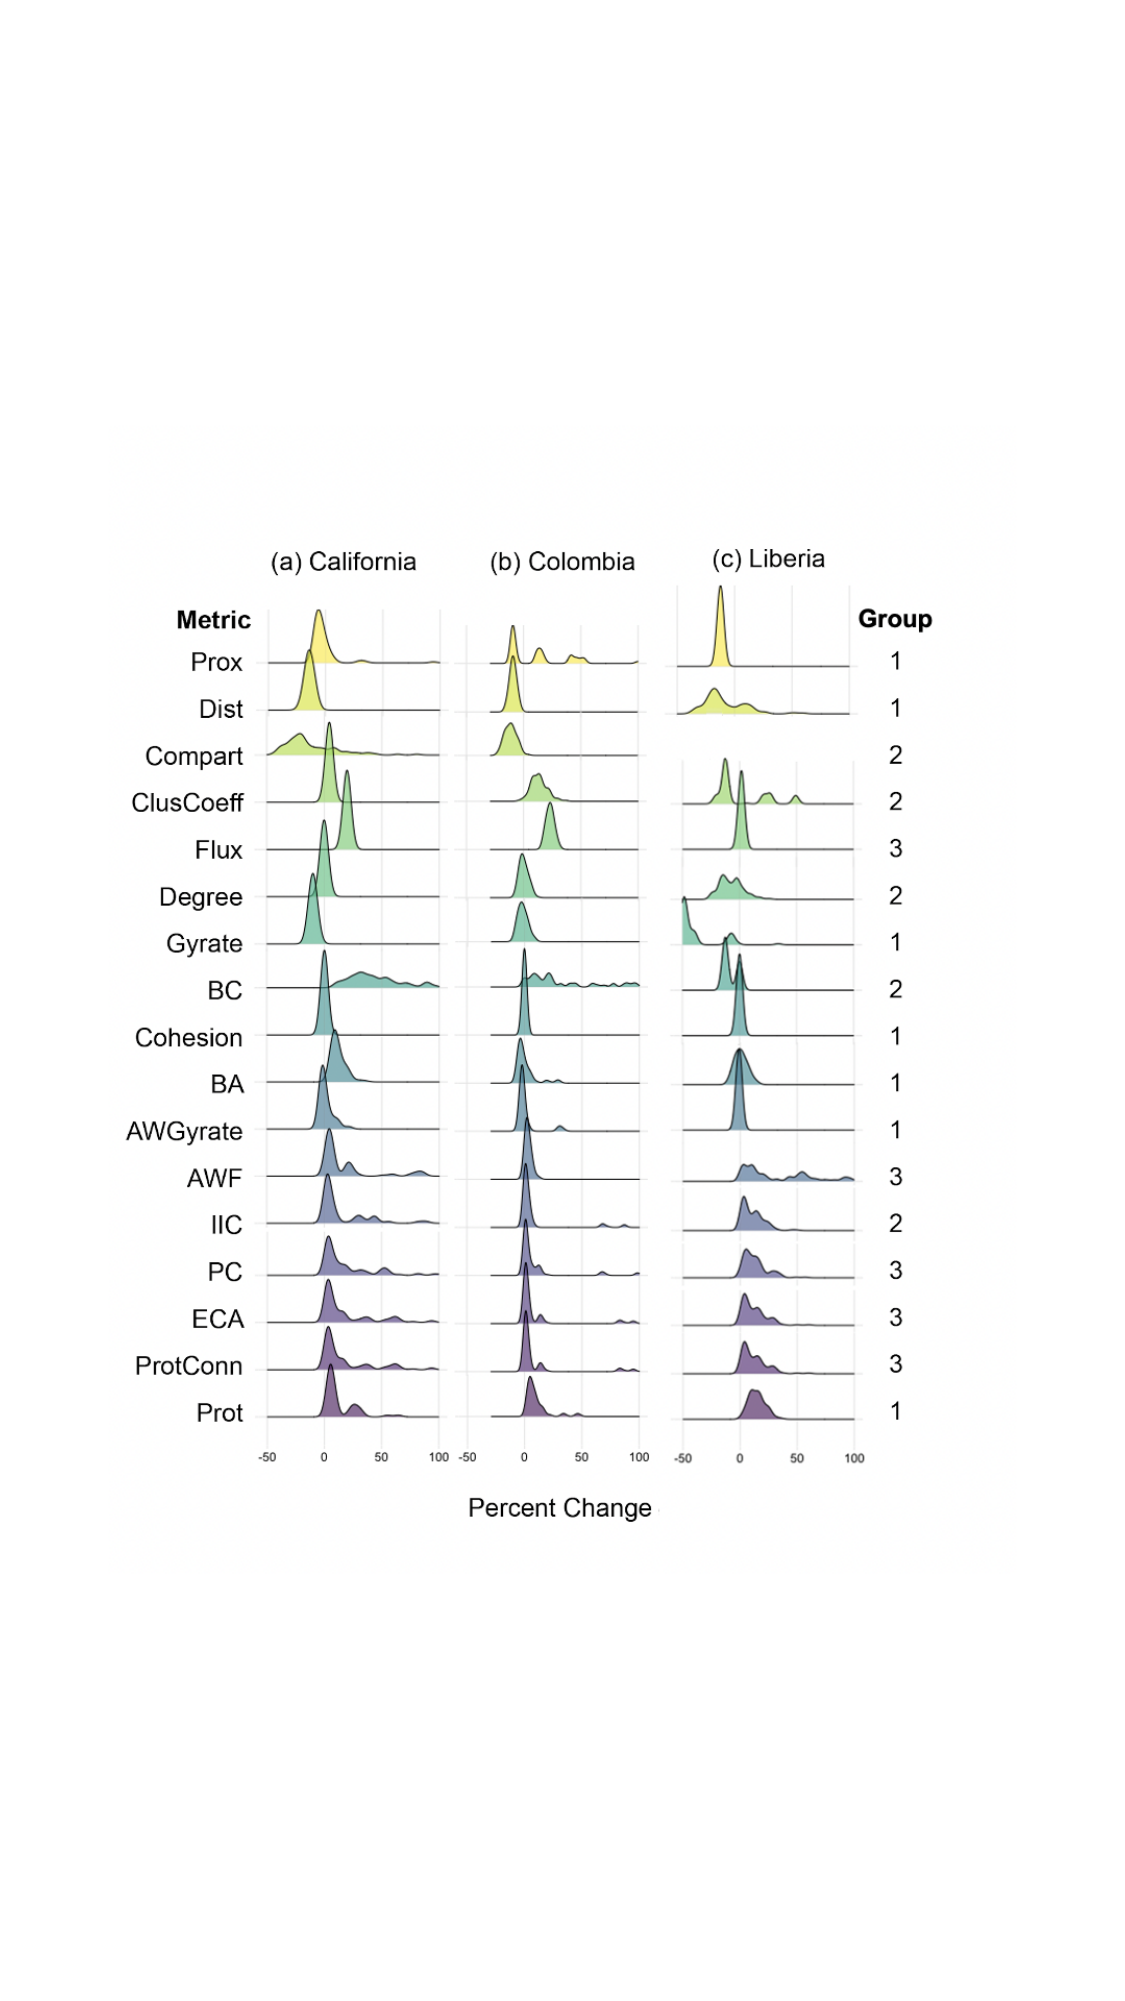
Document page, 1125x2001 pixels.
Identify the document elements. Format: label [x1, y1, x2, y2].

picture [108, 425, 1017, 1574]
